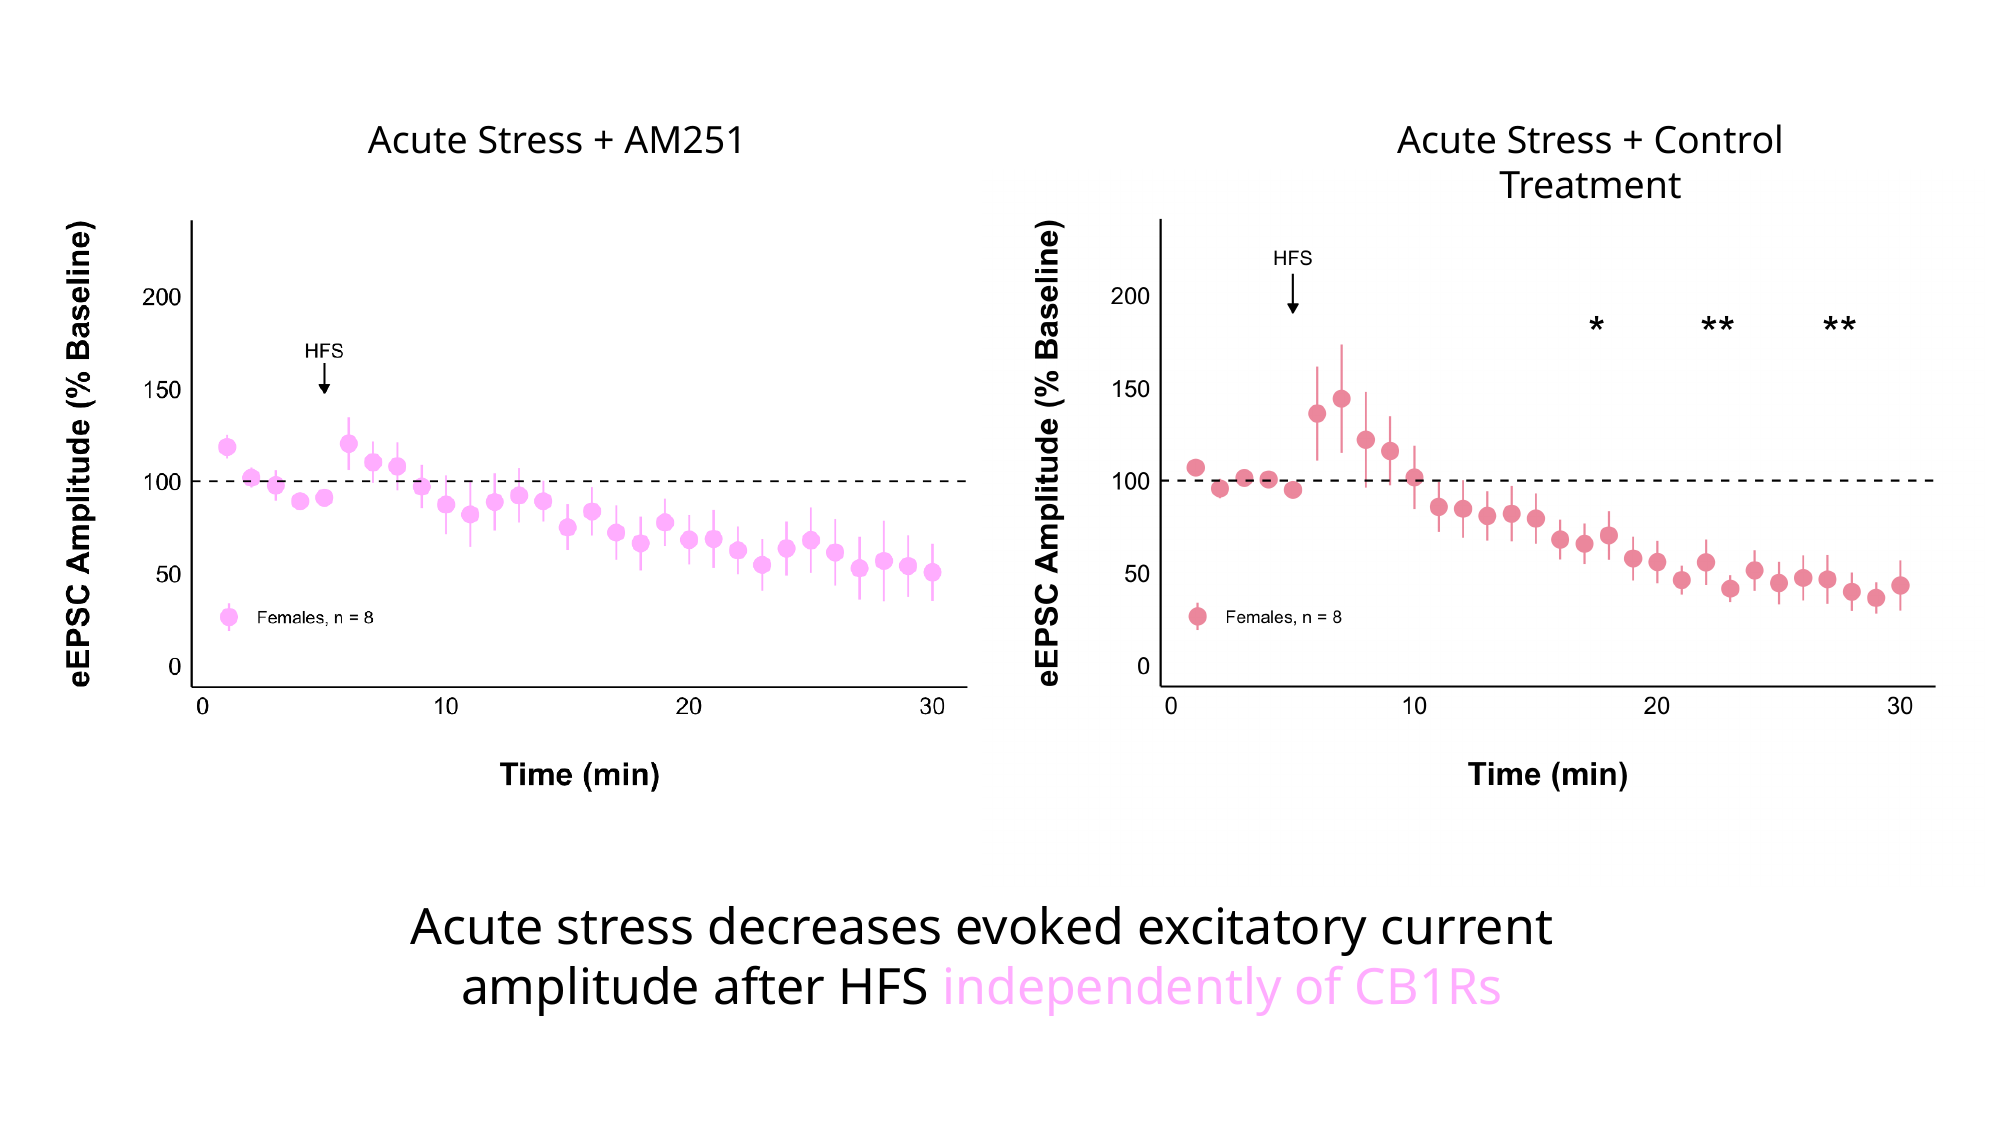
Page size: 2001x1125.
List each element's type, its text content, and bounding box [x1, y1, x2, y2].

text_box Acute Stress + Control Treatment [1286, 109, 1895, 169]
picture [13, 169, 1986, 888]
text_box Acute Stress + AM251 [253, 109, 862, 169]
text_box Acute stress decreases evoked excitatory current amplitude after HFS independently of CB1Rs [384, 887, 1579, 1022]
